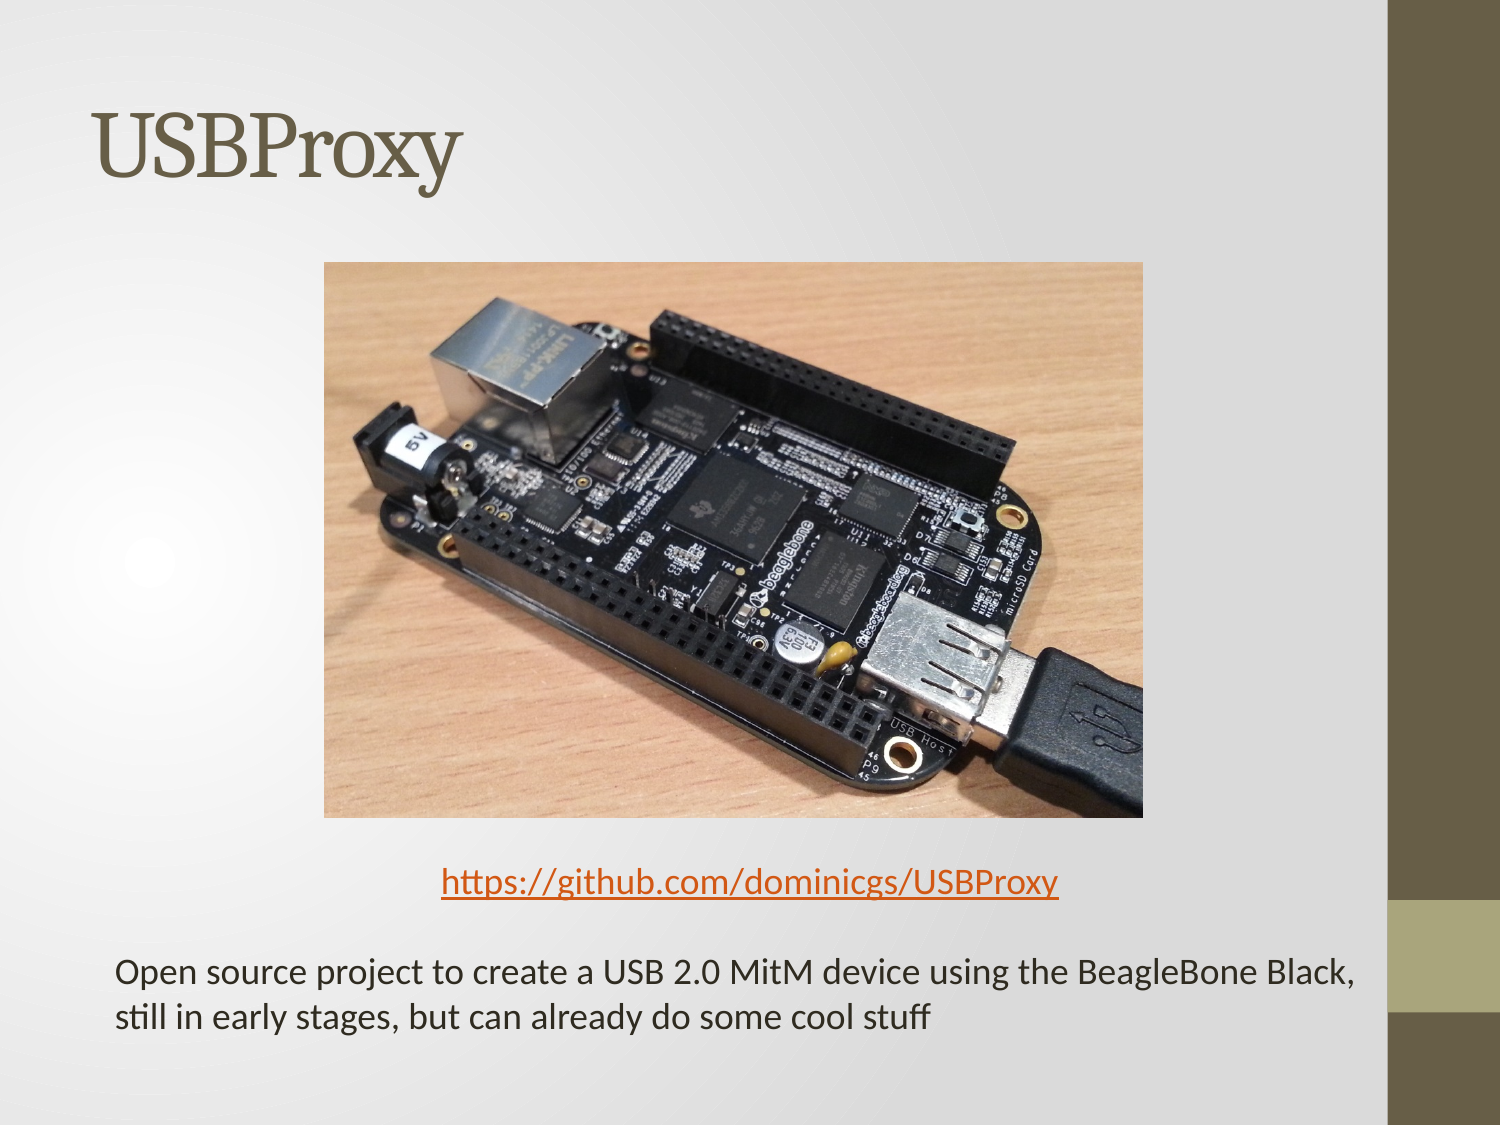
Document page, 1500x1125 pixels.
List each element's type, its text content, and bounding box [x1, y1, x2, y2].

text_box https://github.com/dominicgs/USBProxy Open source project to create a USB 2.0 MitM device using the BeagleBone Black, still in early stages, but can already do some cool stuff [99, 849, 1400, 1045]
title USBProxy [75, 45, 1325, 233]
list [324, 261, 1144, 818]
